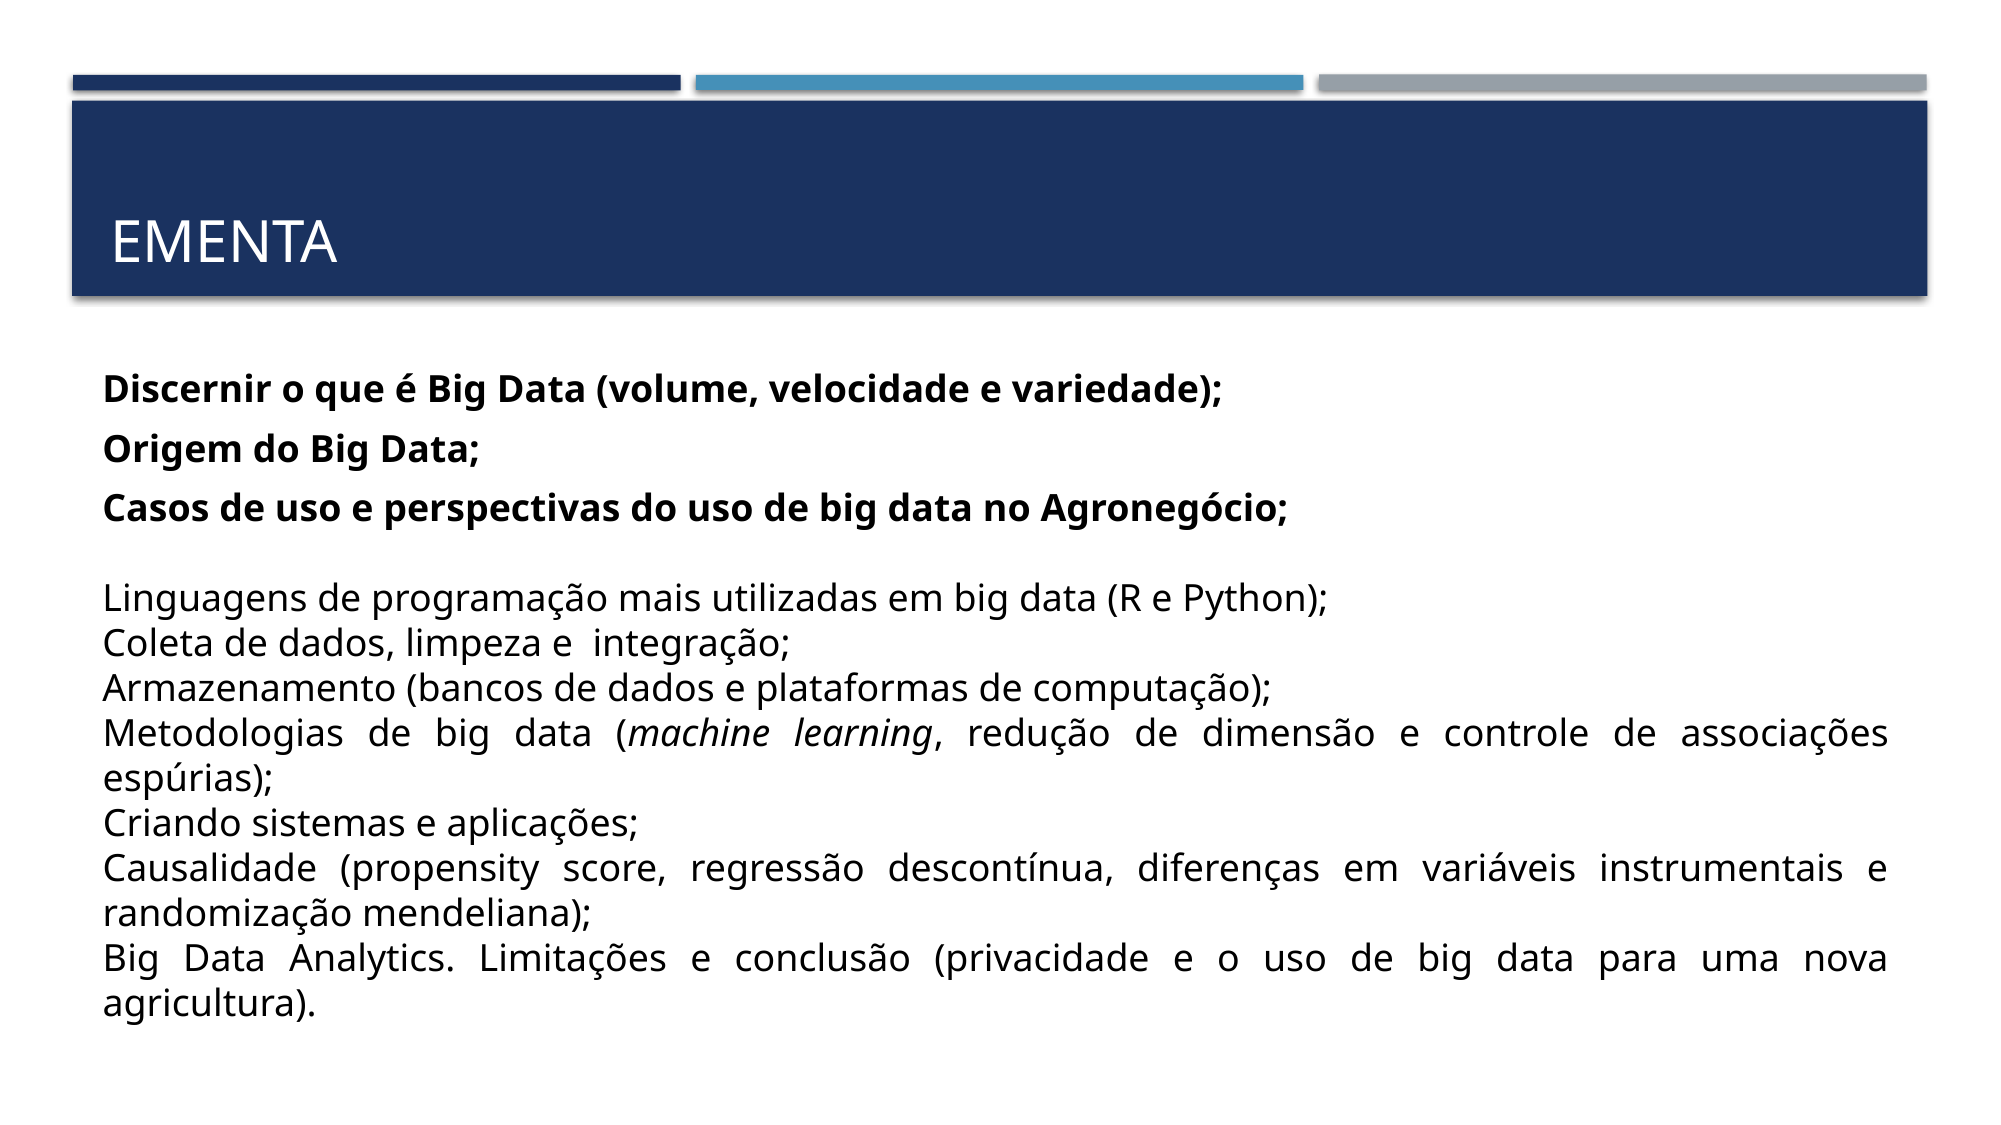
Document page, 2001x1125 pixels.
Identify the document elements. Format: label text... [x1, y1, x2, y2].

title ementa [95, 115, 1905, 282]
list Discernir o que é Big Data (volume, velocidade e variedade); Origem do Big Data; Casos de uso e perspectivas do uso de big data no Agronegócio; Linguagens de programação mais utilizadas em big data (R e Python); Coleta de dados, limpeza e integração; Armazenamento (bancos de dados e plataformas de computação); Metodologias de big data (machine learning, redução de dimensão e controle de associações espúrias); Criando sistemas e aplicações; Causalidade (propensity score, regressão descontínua, diferenças em variáveis instrumentais e randomização mendeliana); Big Data Analytics. Limitações e conclusão (privacidade e o uso de big data para uma nova agricultura). [78, 357, 1905, 1070]
